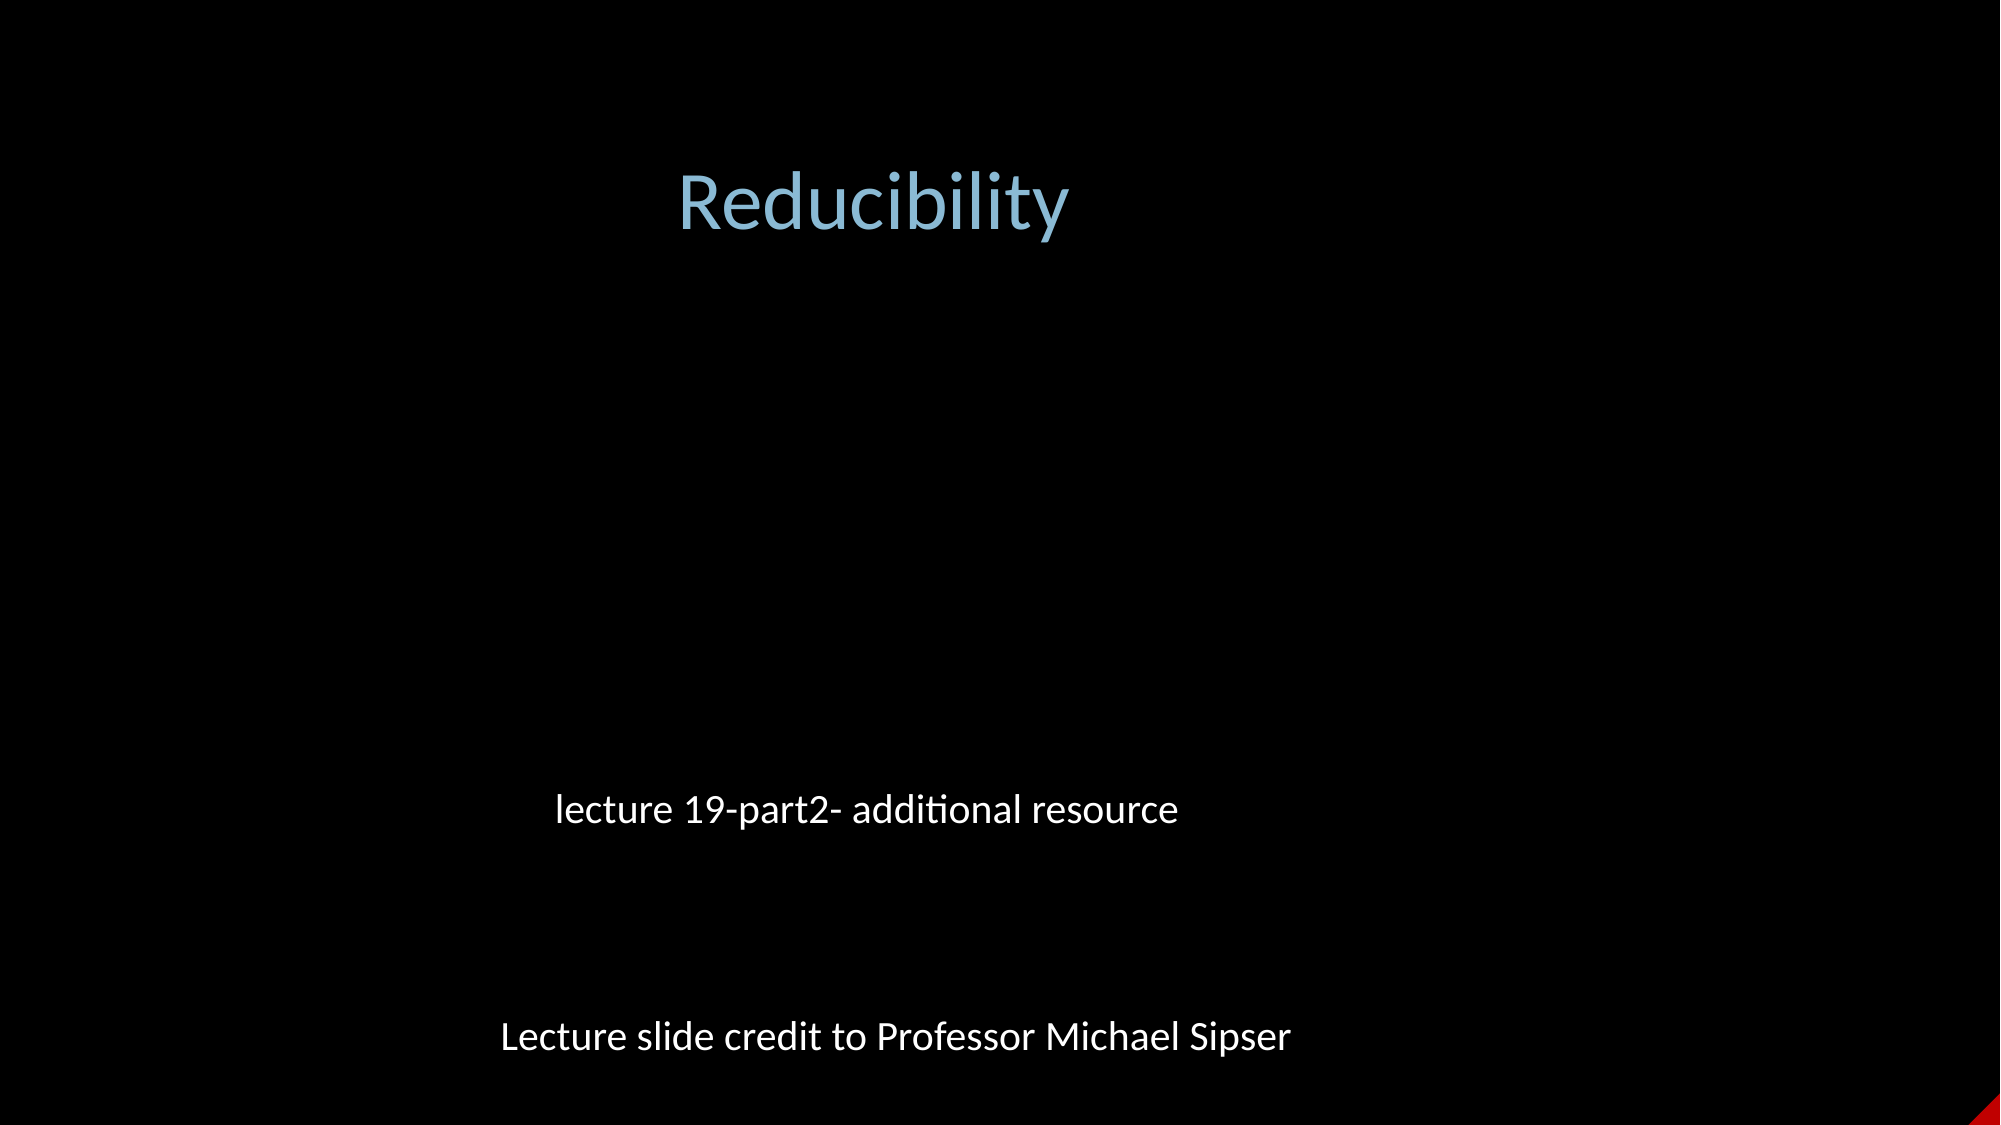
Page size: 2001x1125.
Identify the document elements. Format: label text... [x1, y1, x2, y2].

text_box Lecture slide credit to Professor Michael Sipser [485, 1001, 1567, 1067]
text_box Reducibility [181, 138, 1567, 254]
text_box lecture 19-part2- additional resource [331, 773, 1413, 839]
text_box [1968, 1093, 2000, 1125]
